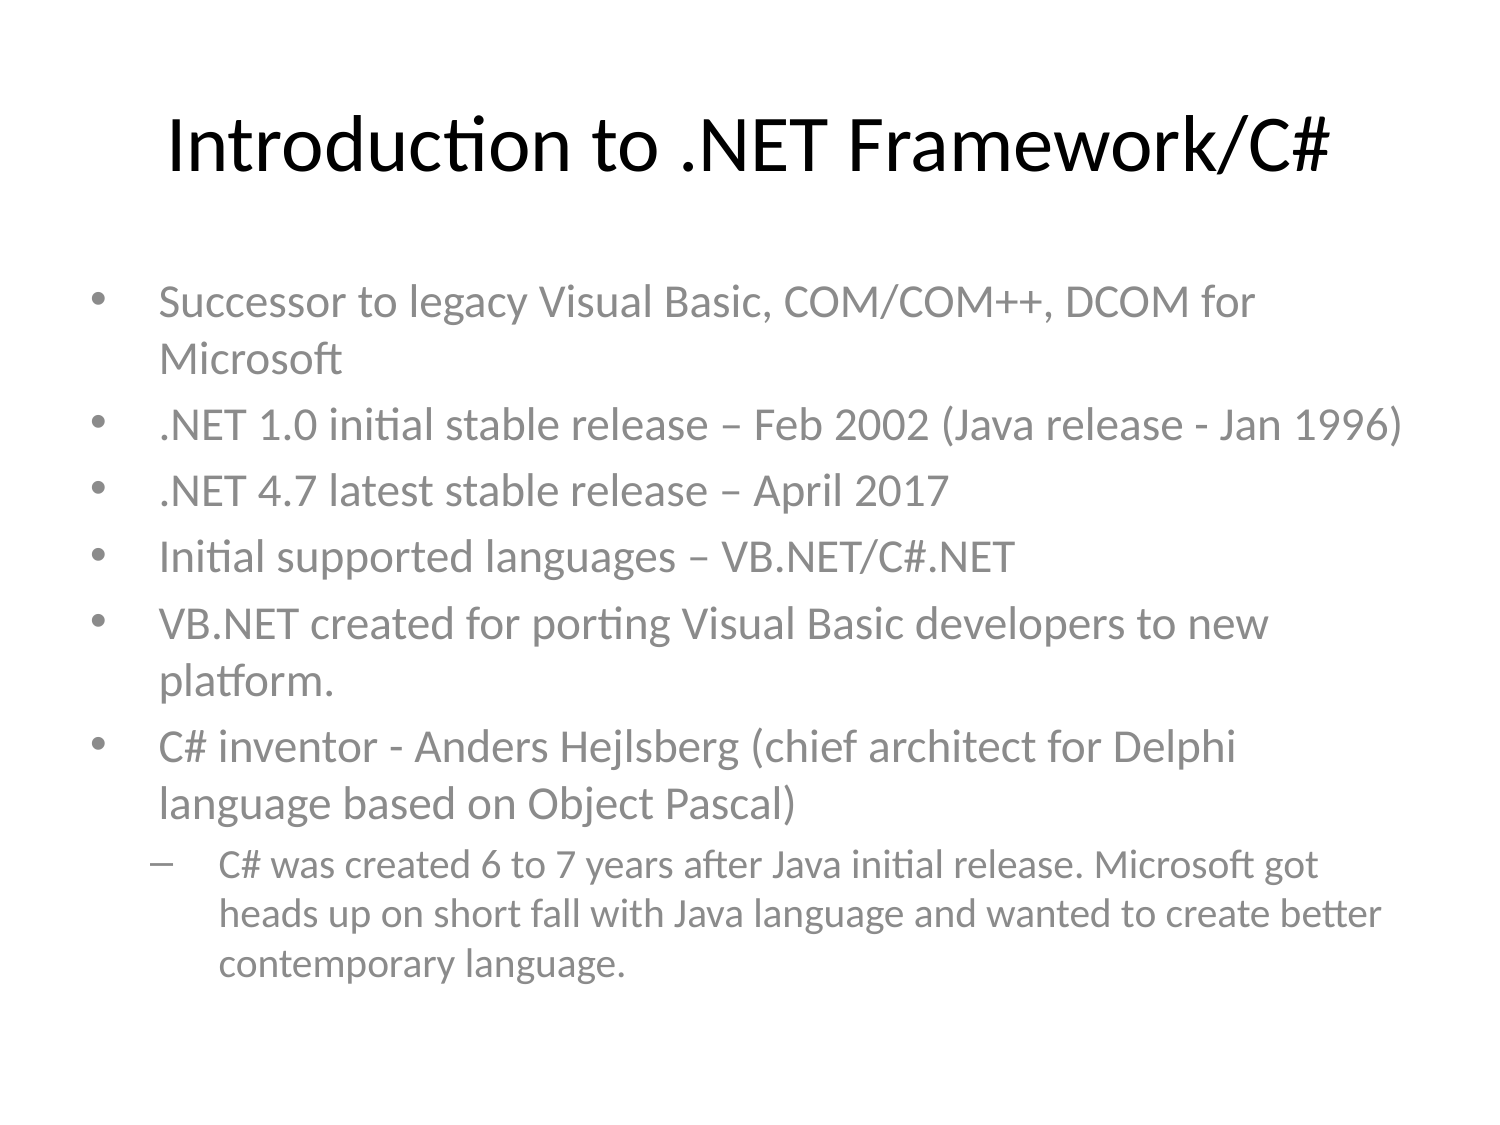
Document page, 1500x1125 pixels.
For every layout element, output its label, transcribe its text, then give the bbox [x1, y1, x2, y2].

list Successor to legacy Visual Basic, COM/COM++, DCOM for Microsoft .NET 1.0 initial stable release – Feb 2002 (Java release - Jan 1996) .NET 4.7 latest stable release – April 2017 Initial supported languages – VB.NET/C#.NET VB.NET created for porting Visual Basic developers to new platform. C# inventor - Anders Hejlsberg (chief architect for Delphi language based on Object Pascal) C# was created 6 to 7 years after Java initial release. Microsoft got heads up on short fall with Java language and wanted to create better contemporary language. [75, 262, 1425, 1005]
title Introduction to .NET Framework/C# [75, 45, 1425, 233]
